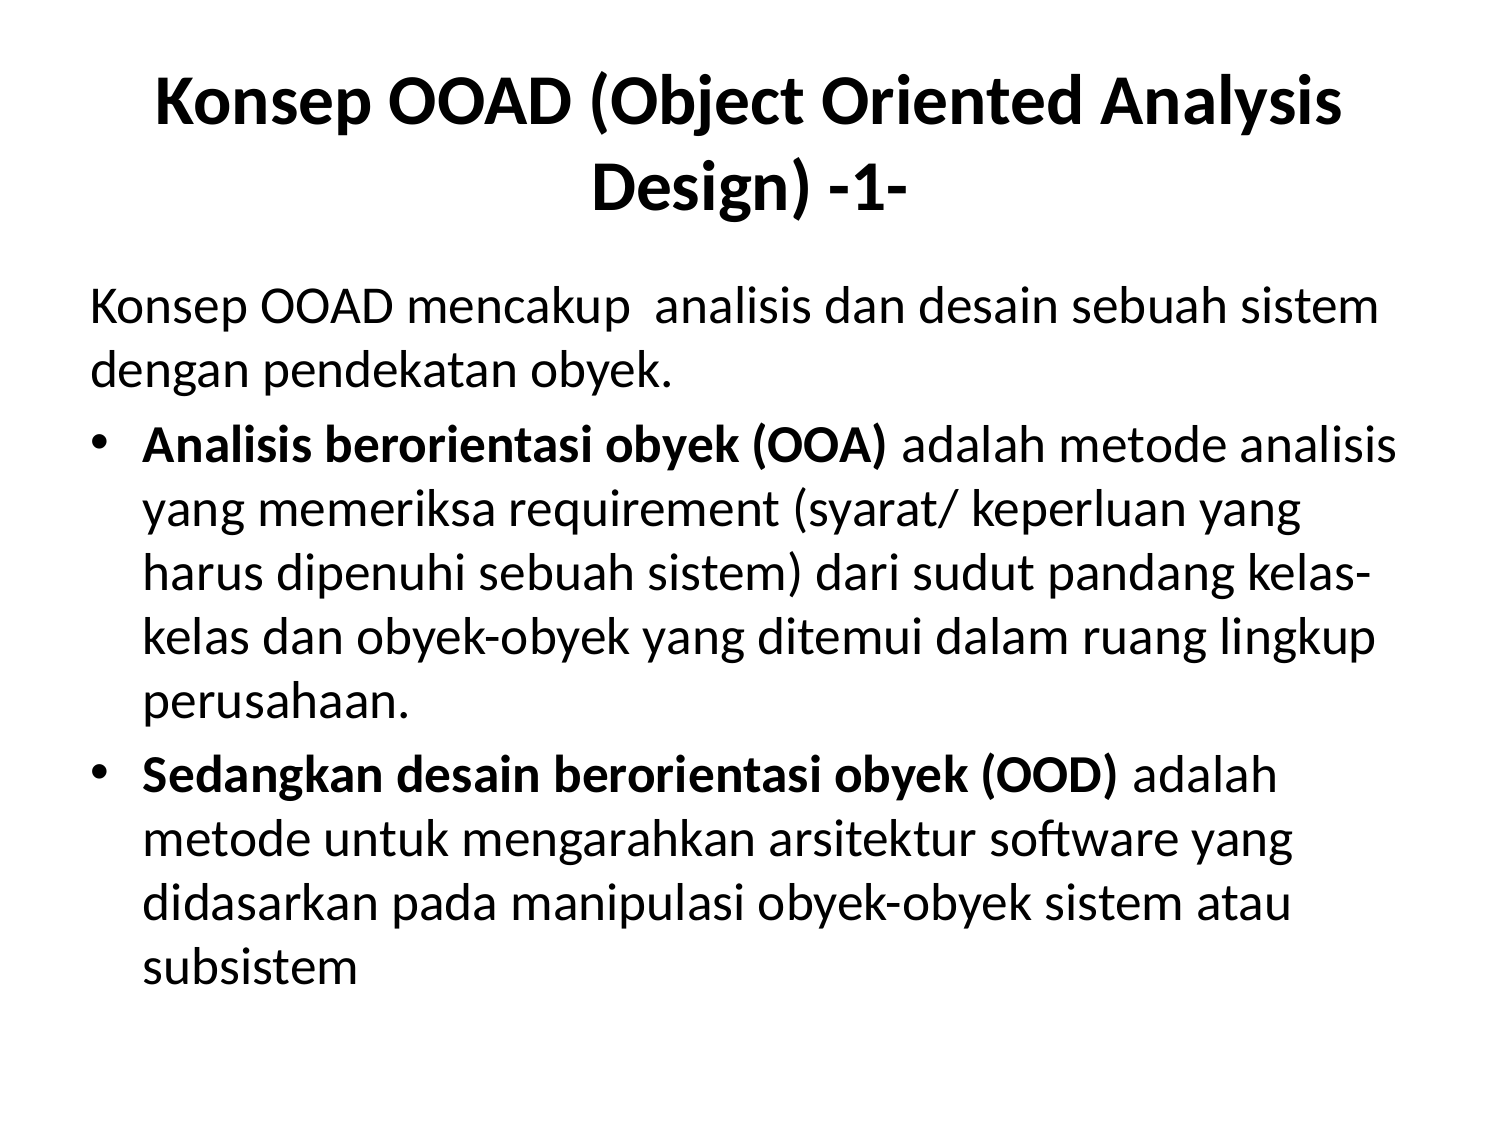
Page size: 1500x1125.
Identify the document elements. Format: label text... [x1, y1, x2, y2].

list Konsep OOAD mencakup analisis dan desain sebuah sistem dengan pendekatan obyek. Analisis berorientasi obyek (OOA) adalah metode analisis yang memeriksa requirement (syarat/ keperluan yang harus dipenuhi sebuah sistem) dari sudut pandang kelas-kelas dan obyek-obyek yang ditemui dalam ruang lingkup perusahaan. Sedangkan desain berorientasi obyek (OOD) adalah metode untuk mengarahkan arsitektur software yang didasarkan pada manipulasi obyek-obyek sistem atau subsistem [75, 262, 1425, 1005]
title Konsep OOAD (Object Oriented Analysis Design) -1- [75, 45, 1425, 233]
